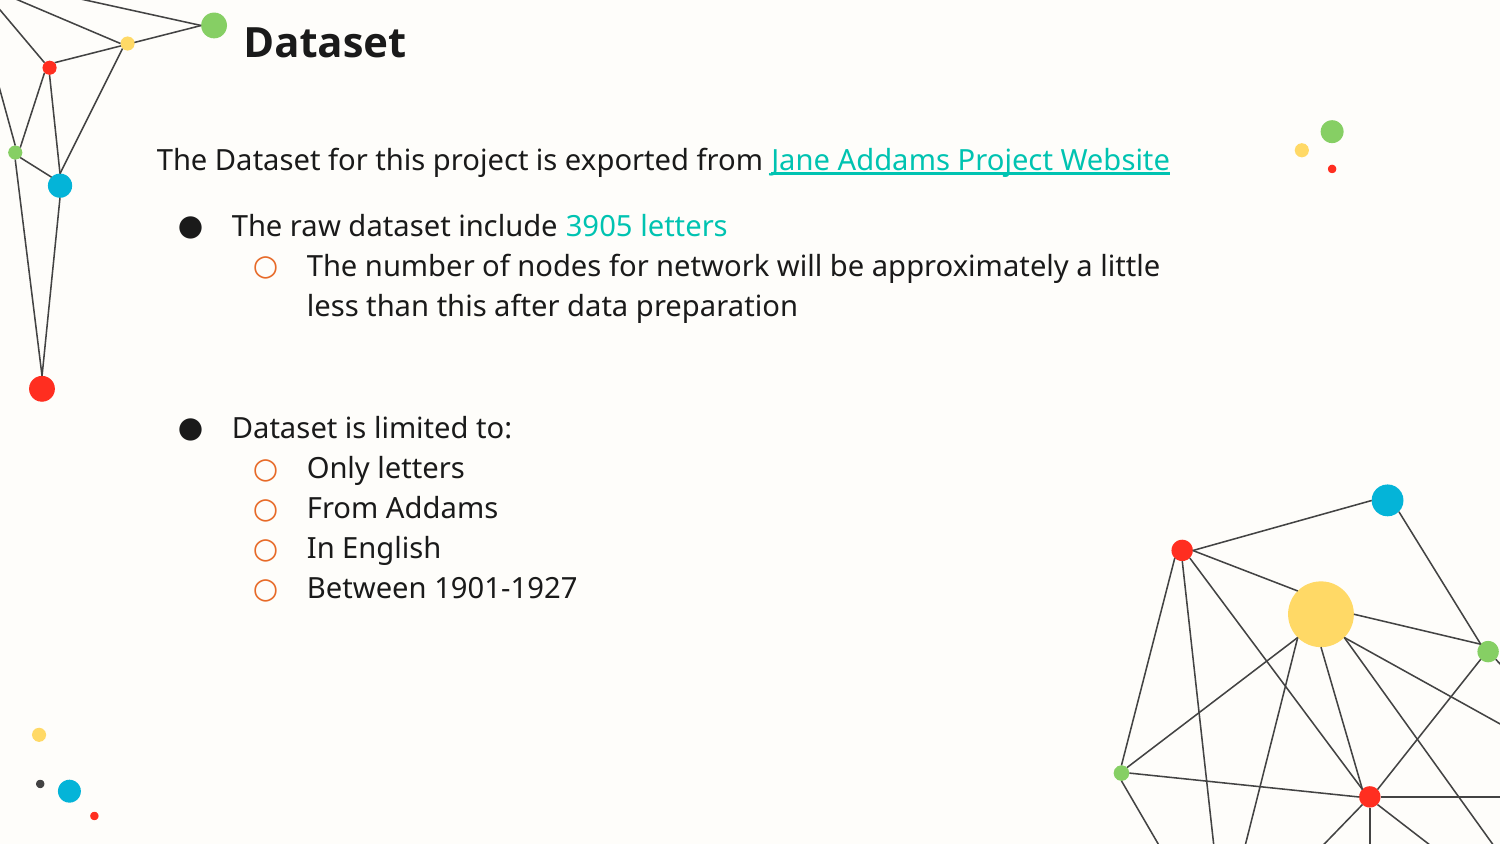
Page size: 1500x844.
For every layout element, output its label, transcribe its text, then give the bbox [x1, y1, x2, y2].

title Dataset [228, 0, 831, 81]
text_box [1294, 119, 1344, 174]
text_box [1113, 484, 1500, 844]
subtitle The Dataset for this project is exported from Jane Addams Project Website The raw dataset include 3905 letters The number of nodes for network will be approximately a little less than this after data preparation Dataset is limited to: Only letters From Addams In English Between 1901-1927 [141, 120, 1188, 610]
